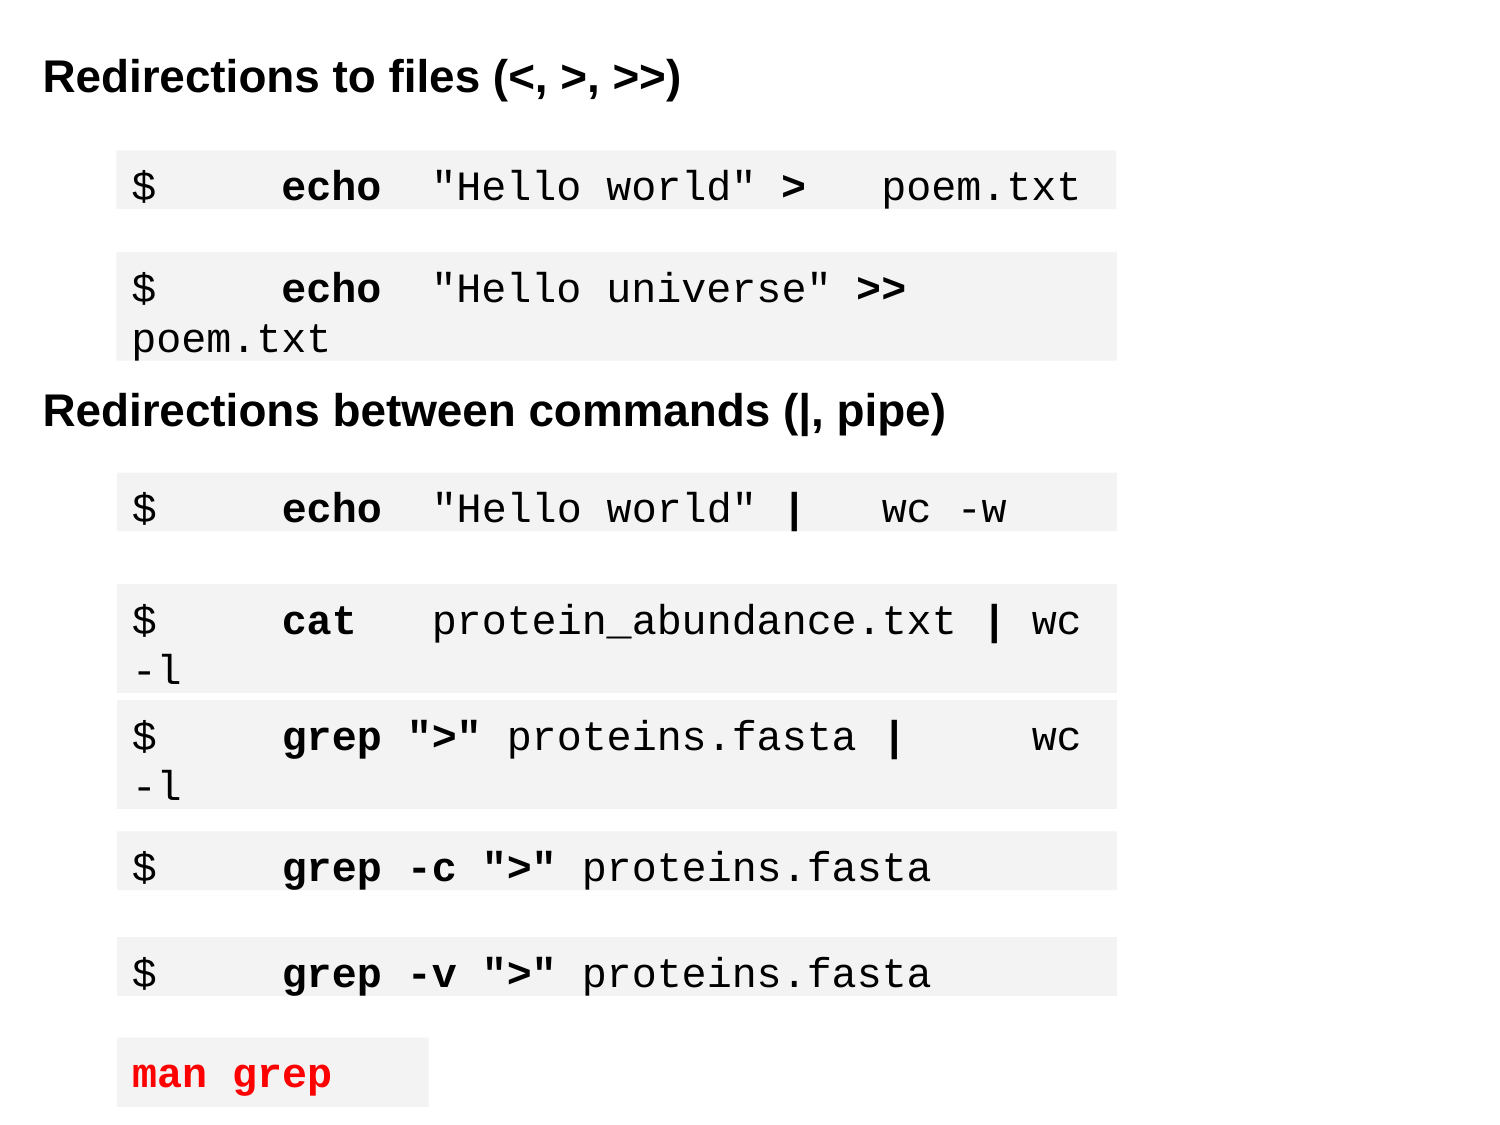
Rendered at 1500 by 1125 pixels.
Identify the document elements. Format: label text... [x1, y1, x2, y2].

text_box $ cat protein_abundance.txt | wc -l [117, 584, 1117, 693]
text_box man grep [129, 1044, 335, 1097]
text_box [117, 1037, 429, 1107]
text_box $ echo "Hello universe" >> poem.txt [116, 251, 1117, 361]
title Redirections to files (<, >, >>) [40, 45, 685, 235]
text_box $ echo "Hello world" | wc -w [117, 472, 1117, 532]
text_box $ echo "Hello world" > poem.txt [116, 150, 1117, 210]
text_box $ grep -c ">" proteins.fasta [117, 831, 1117, 891]
text_box $ grep ">" proteins.fasta | wc -l [117, 700, 1117, 809]
text_box Redirections between commands (|, pipe) [40, 378, 950, 436]
text_box $ grep -v ">" proteins.fasta [117, 937, 1117, 996]
